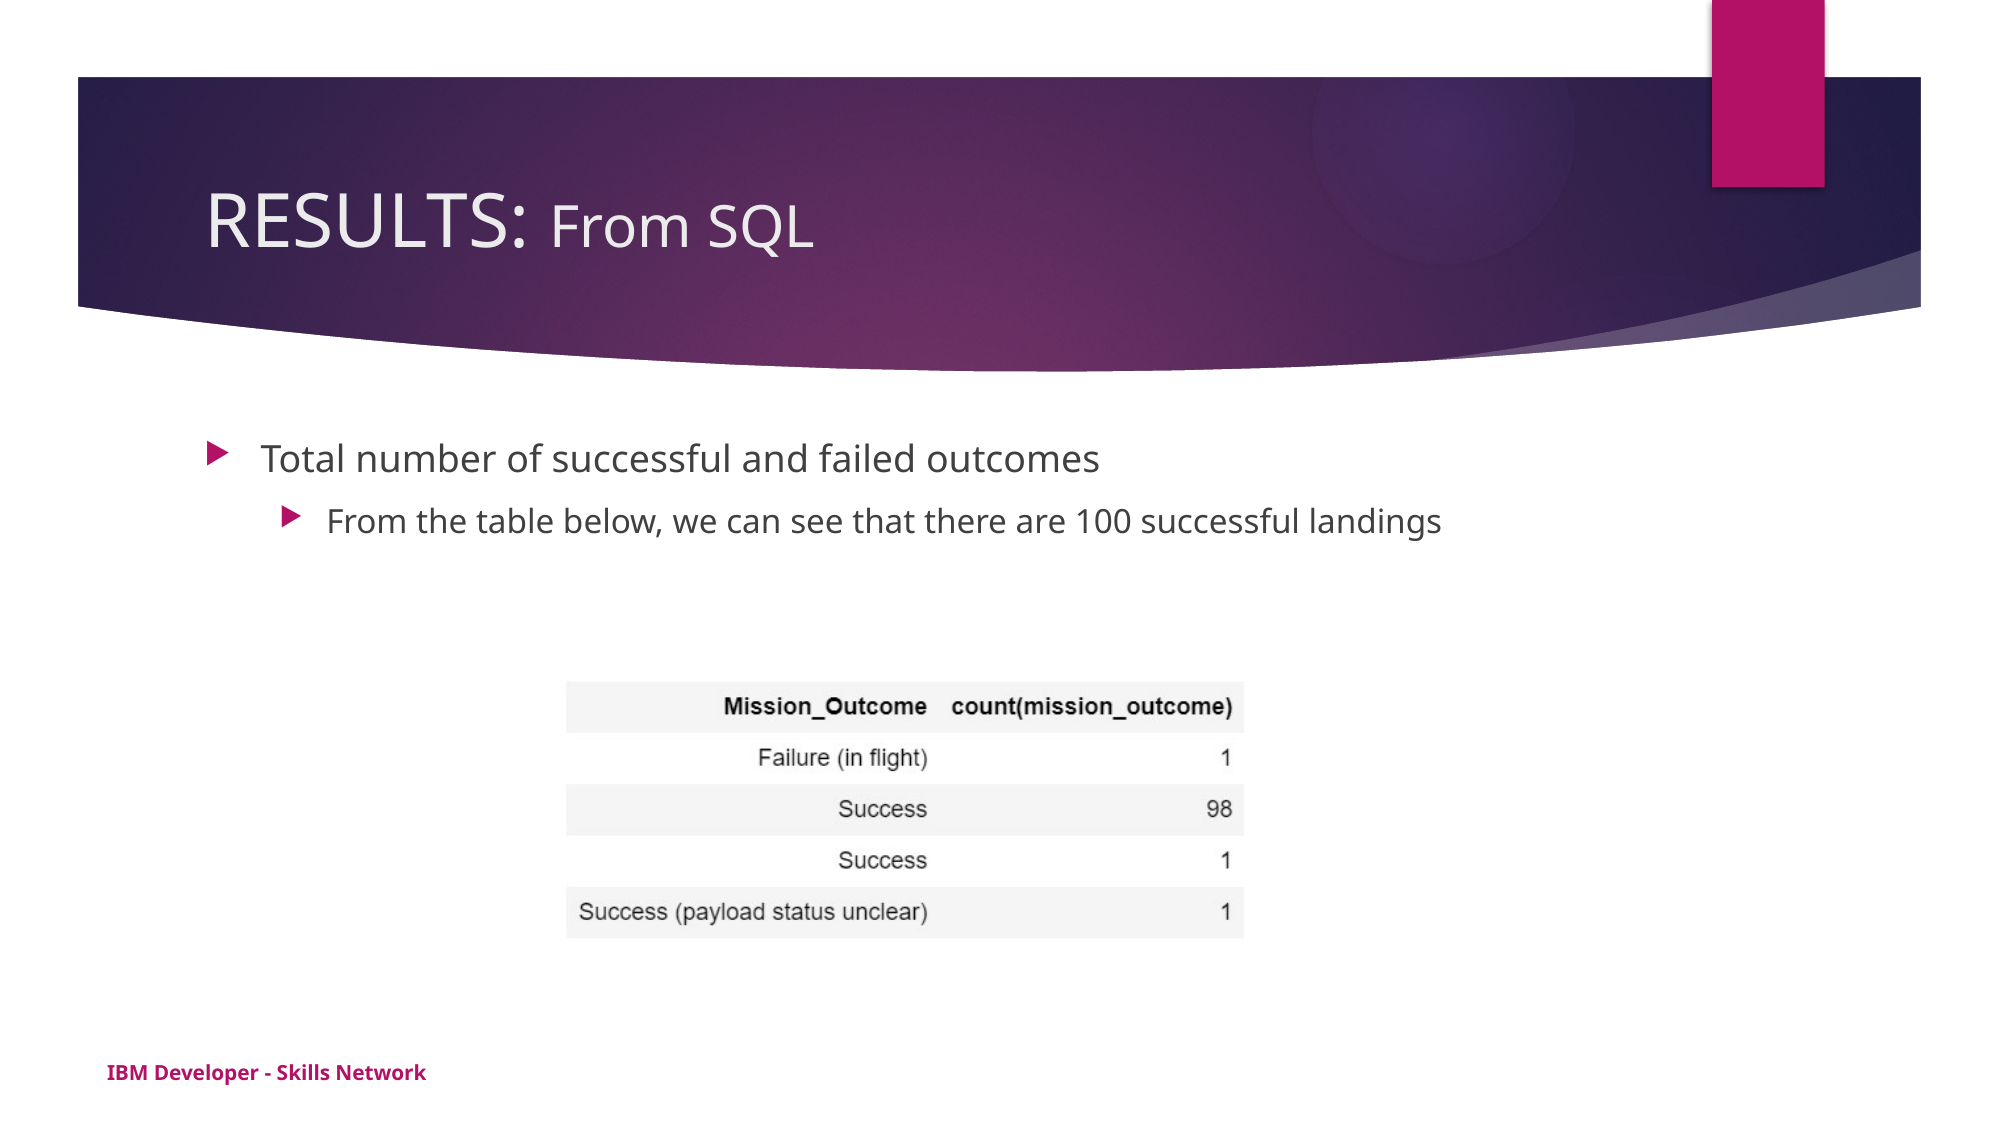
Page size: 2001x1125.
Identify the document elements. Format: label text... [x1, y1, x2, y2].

list Total number of successful and failed outcomes From the table below, we can see that there are 100 successful landings [189, 427, 1638, 988]
picture [560, 679, 1256, 950]
title RESULTS: From SQL [189, 159, 1627, 276]
footer IBM Developer - Skills Network [92, 1048, 726, 1099]
